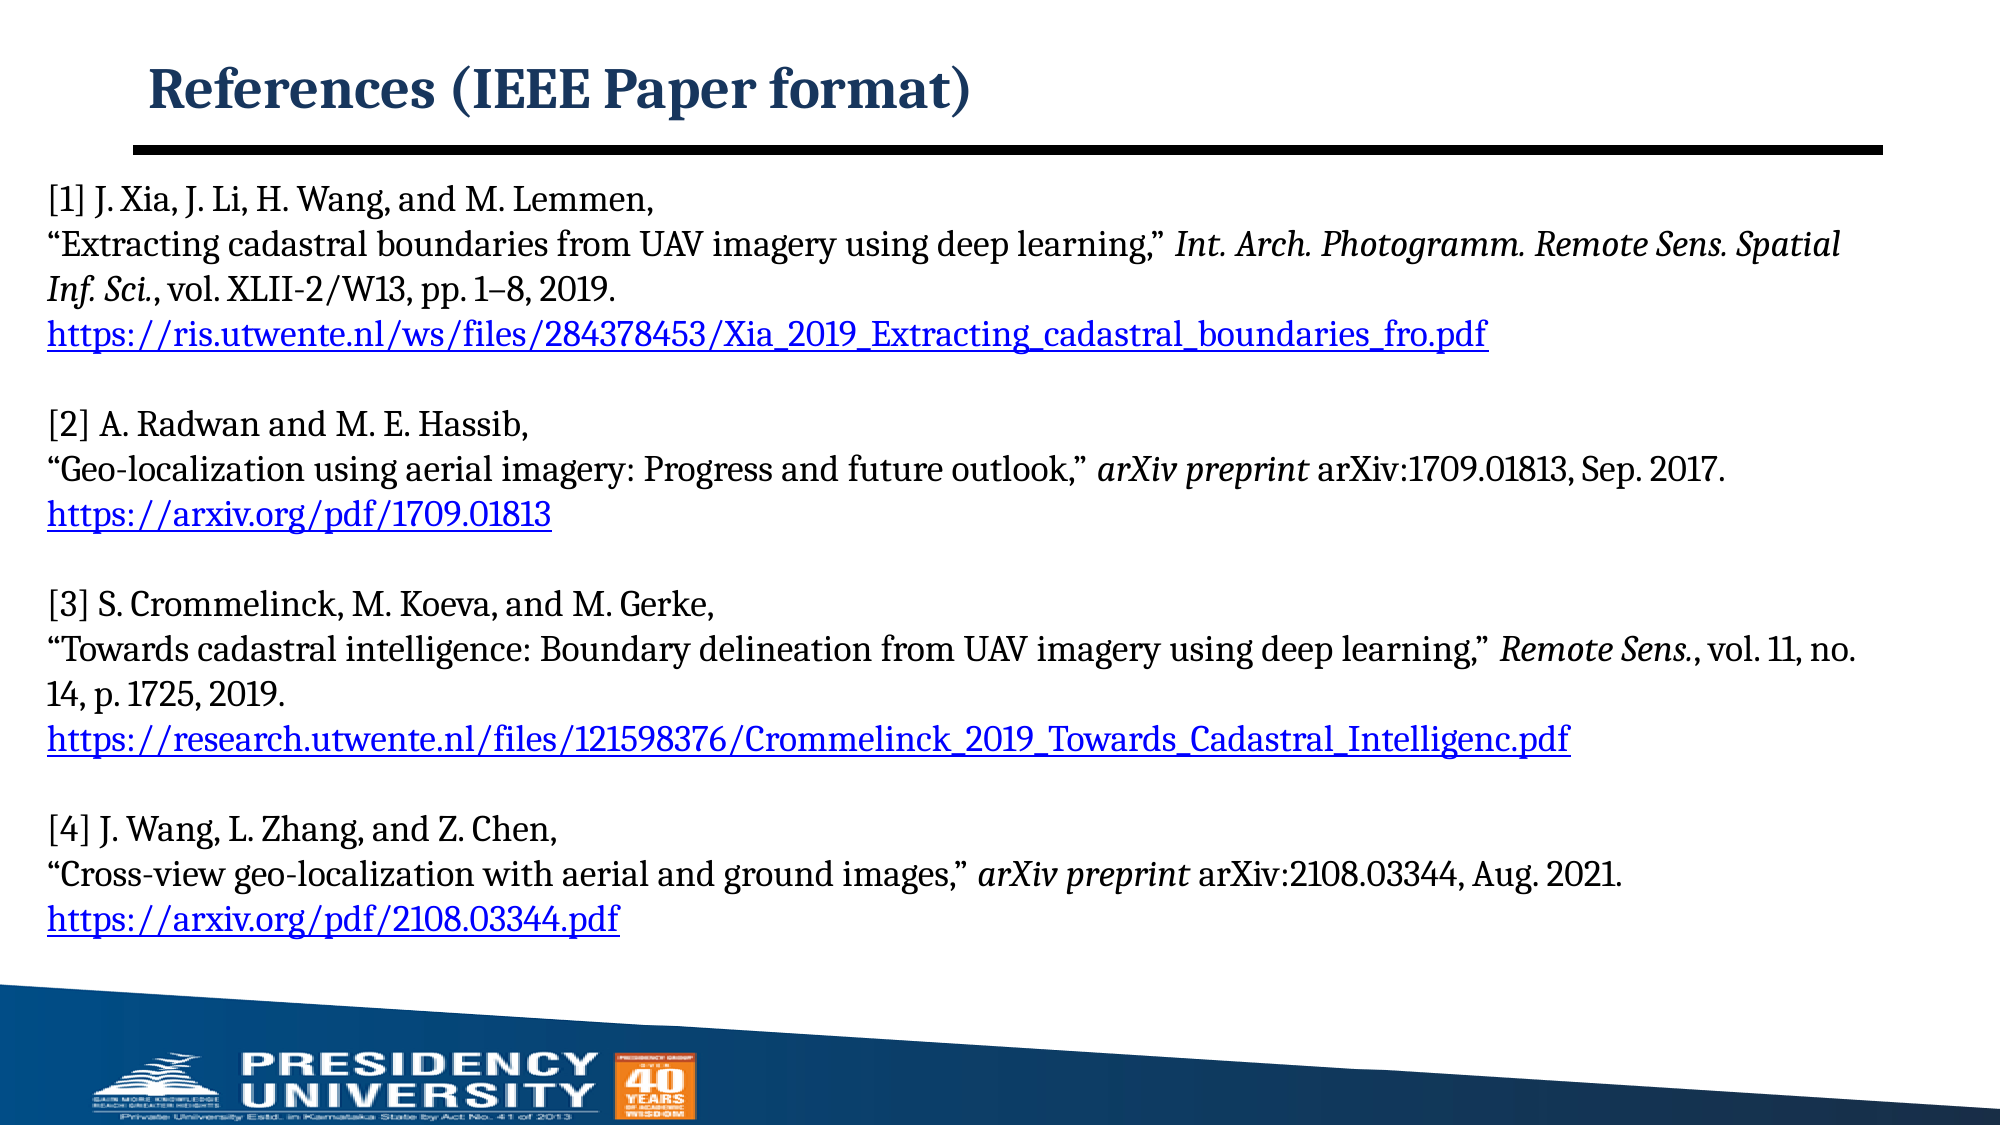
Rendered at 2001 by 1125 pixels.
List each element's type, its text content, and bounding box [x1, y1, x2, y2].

picture [0, 982, 2000, 1125]
text_box [1] J. Xia, J. Li, H. Wang, and M. Lemmen, “Extracting cadastral boundaries from UAV imagery using deep learning,” Int. Arch. Photogramm. Remote Sens. Spatial Inf. Sci., vol. XLII-2/W13, pp. 1–8, 2019. https://ris.utwente.nl/ws/files/284378453/Xia_2019_Extracting_cadastral_boundaries_fro.pdf [2] A. Radwan and M. E. Hassib, “Geo-localization using aerial imagery: Progress and future outlook,” arXiv preprint arXiv:1709.01813, Sep. 2017. https://arxiv.org/pdf/1709.01813 [3] S. Crommelinck, M. Koeva, and M. Gerke, “Towards cadastral intelligence: Boundary delineation from UAV imagery using deep learning,” Remote Sens., vol. 11, no. 14, p. 1725, 2019. https://research.utwente.nl/files/121598376/Crommelinck_2019_Towards_Cadastral_Intelligenc.pdf [4] J. Wang, L. Zhang, and Z. Chen, “Cross-view geo-localization with aerial and ground images,” arXiv preprint arXiv:2108.03344, Aug. 2021. https://arxiv.org/pdf/2108.03344.pdf [31, 166, 1884, 992]
title References (IEEE Paper format) [133, 45, 1884, 125]
